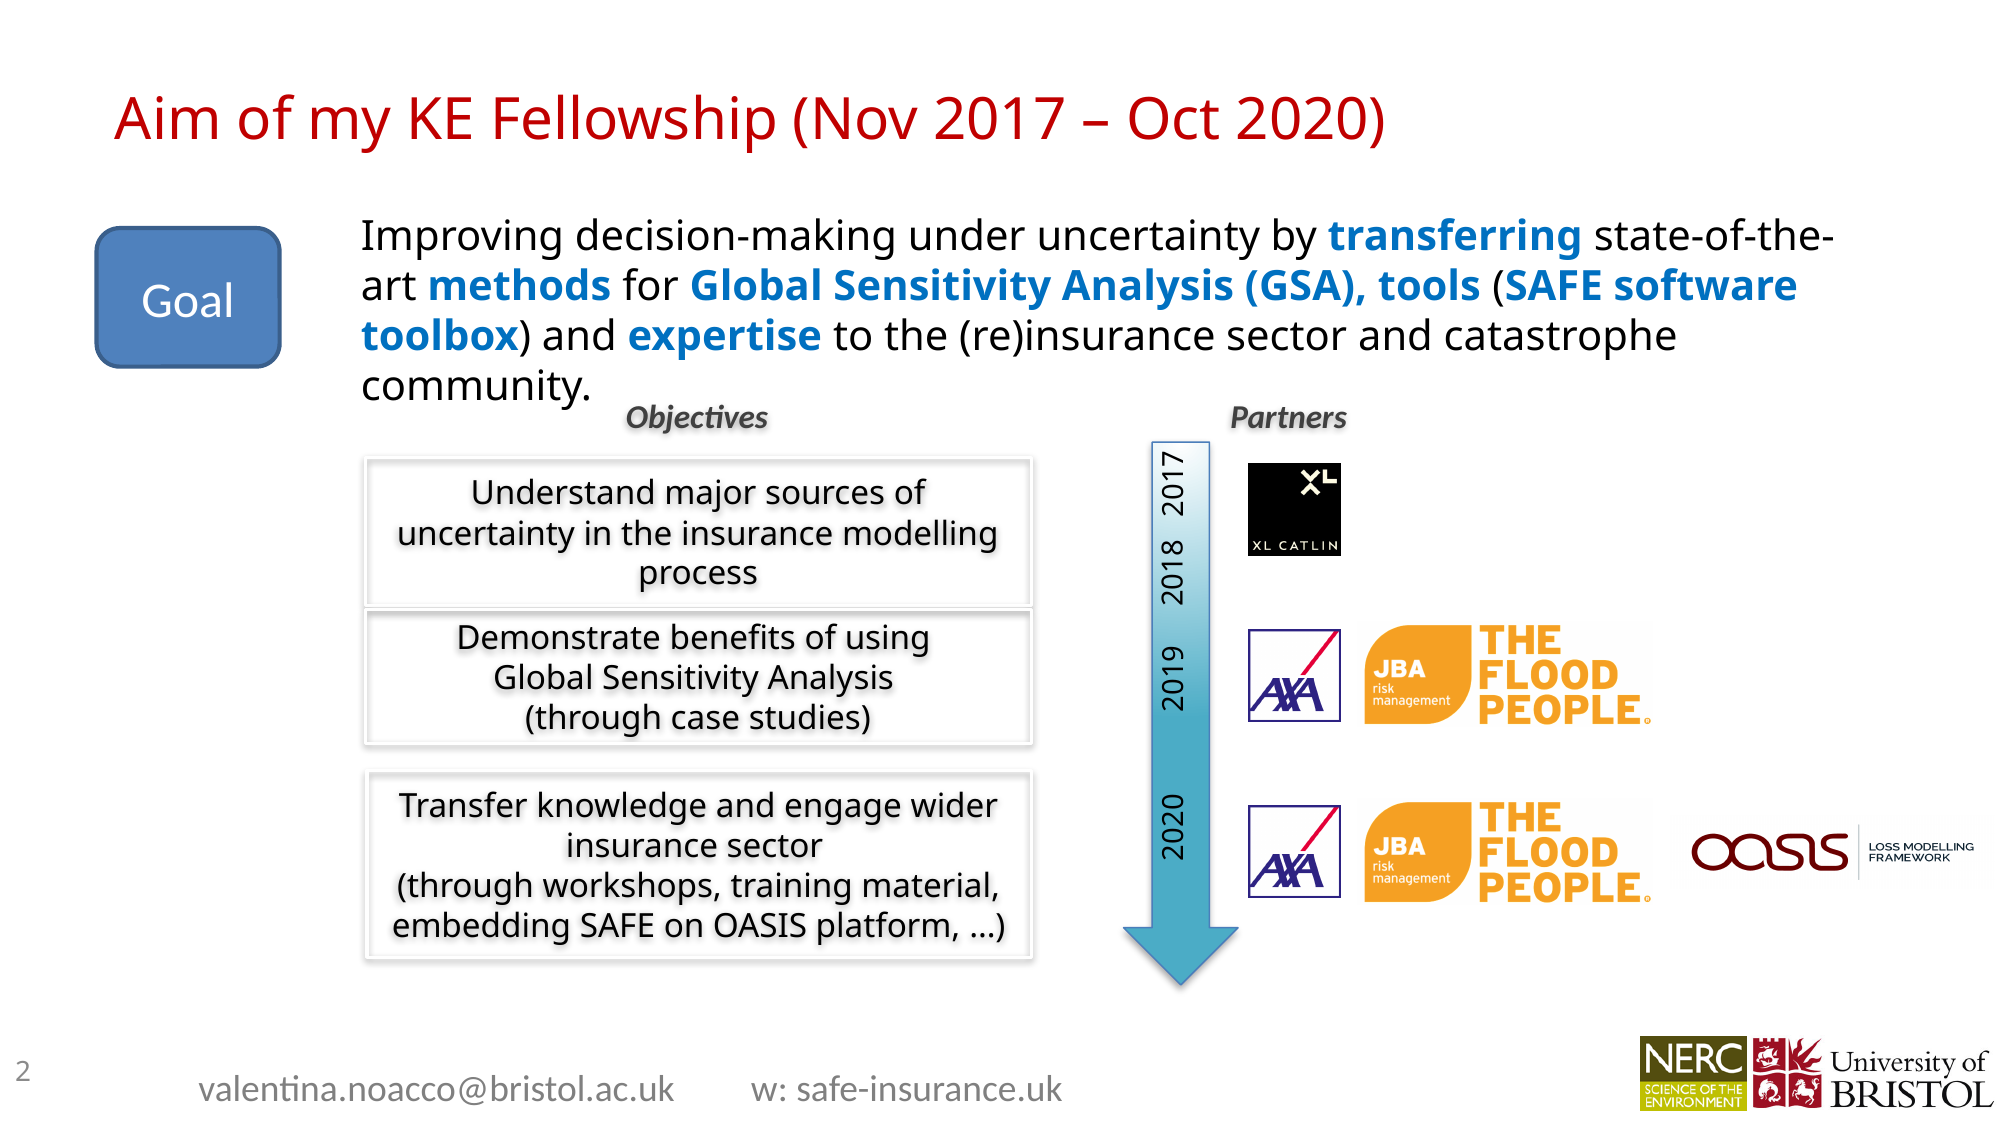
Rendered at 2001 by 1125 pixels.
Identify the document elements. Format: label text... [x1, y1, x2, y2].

text_box 2020 [1146, 772, 1213, 876]
text_box Transfer knowledge and engage wider insurance sector (through workshops, training material, embedding SAFE on OASIS platform, …) [366, 770, 1032, 958]
picture [1248, 805, 1341, 898]
slide_number 2 [0, 1040, 467, 1101]
picture [1248, 463, 1341, 556]
text_box 2018 [1146, 517, 1212, 622]
text_box [1122, 876, 1239, 986]
picture [1640, 1029, 2000, 1124]
picture [1357, 620, 1654, 728]
picture [1357, 798, 1654, 905]
title Aim of my KE Fellowship (Nov 2017 – Oct 2020) [99, 0, 1900, 233]
text_box Improving decision-making under uncertainty by transferring state-of-the-art methods for Global Sensitivity Analysis (GSA), tools (SAFE software toolbox) and expertise to the (re)insurance sector and catastrophe community. [346, 201, 1870, 390]
text_box Objectives [528, 396, 867, 434]
text_box Goal [94, 225, 282, 369]
text_box Understand major sources of uncertainty in the insurance modelling process [365, 456, 1032, 607]
text_box [1151, 727, 1211, 772]
picture [1669, 814, 1996, 889]
text_box 2019 [1146, 623, 1213, 727]
text_box Partners [1119, 396, 1458, 434]
text_box 2017 [1146, 428, 1213, 533]
picture [1248, 629, 1341, 722]
text_box Demonstrate benefits of using Global Sensitivity Analysis (through case studies) [365, 609, 1032, 744]
